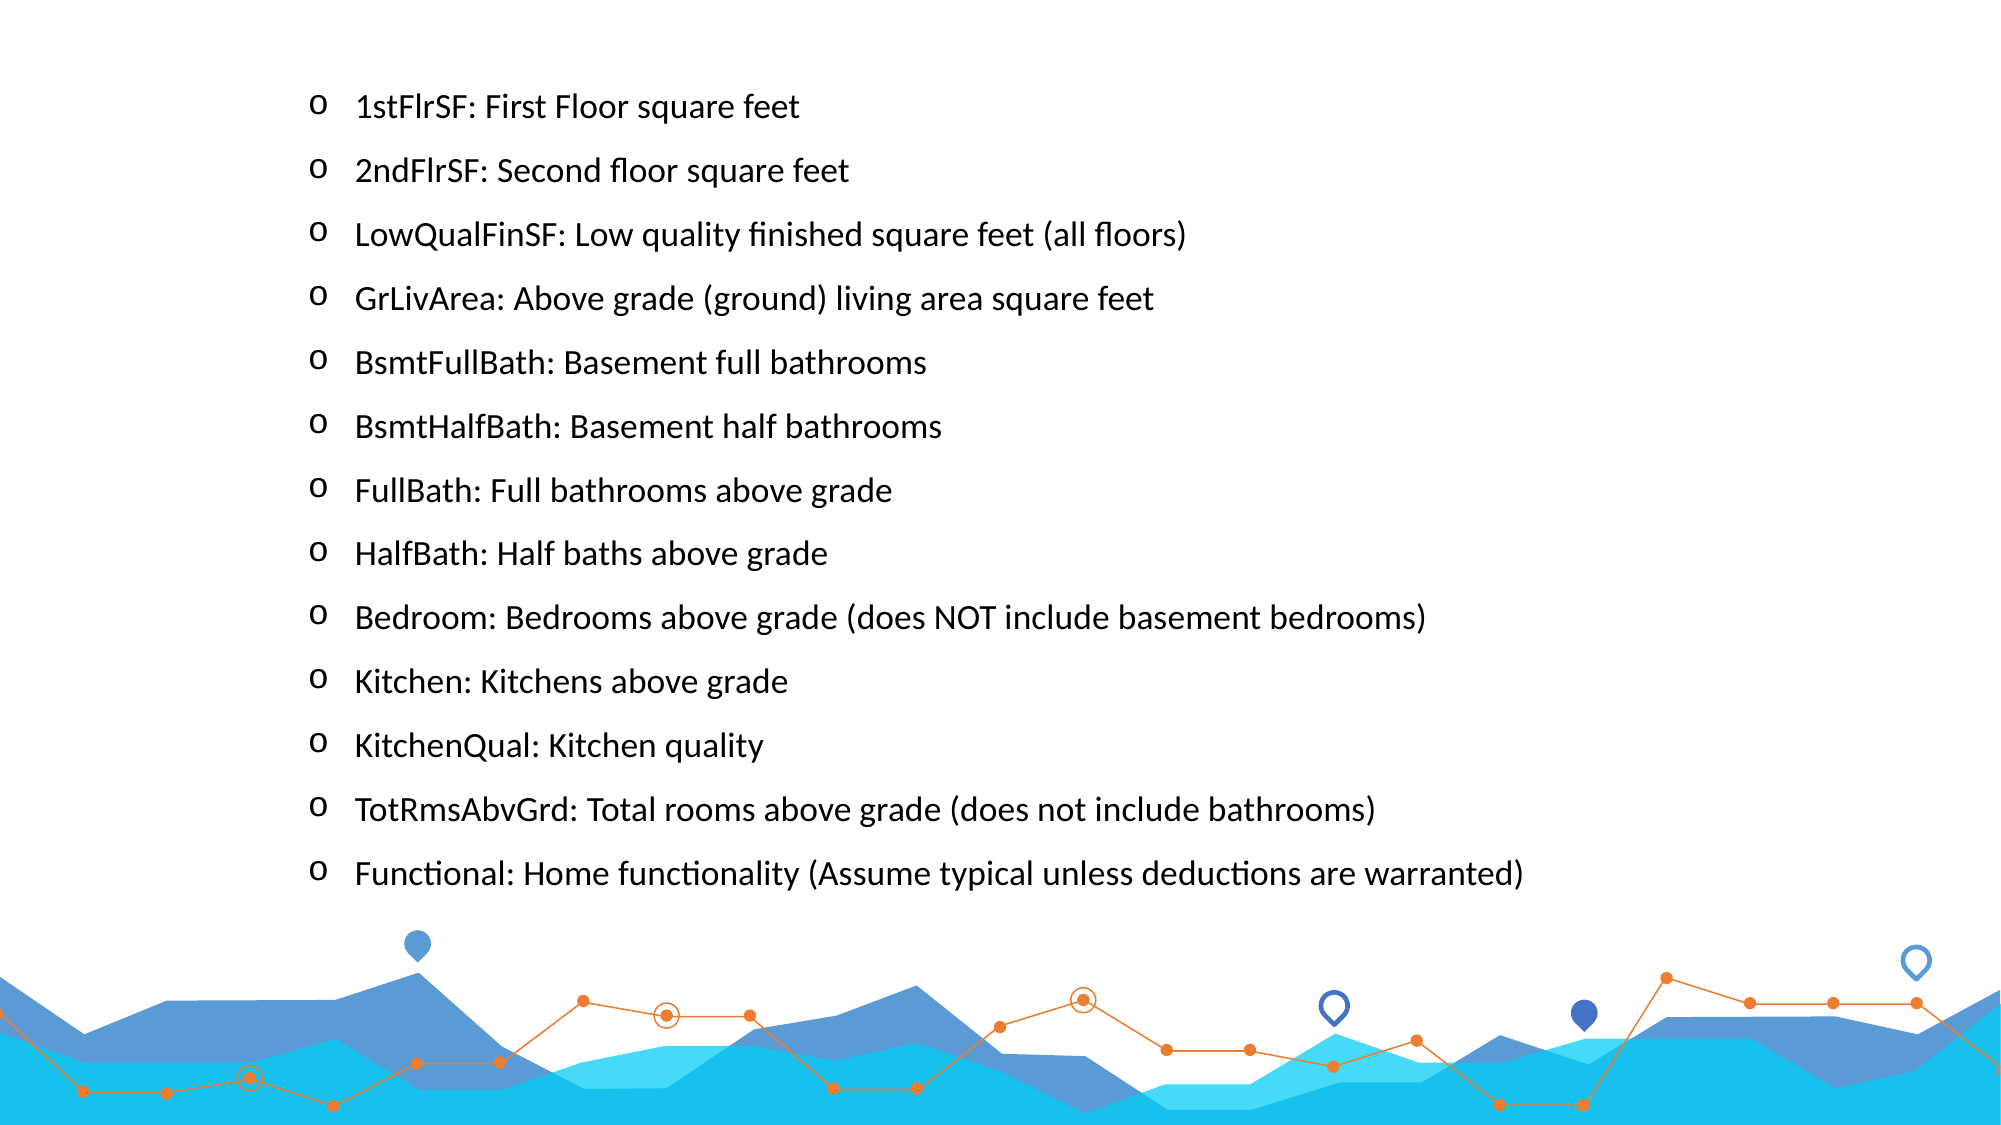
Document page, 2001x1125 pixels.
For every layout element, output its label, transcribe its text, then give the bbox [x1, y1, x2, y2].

list 1stFlrSF: First Floor square feet 2ndFlrSF: Second floor square feet LowQualFinSF: Low quality finished square feet (all floors) GrLivArea: Above grade (ground) living area square feet BsmtFullBath: Basement full bathrooms BsmtHalfBath: Basement half bathrooms FullBath: Full bathrooms above grade HalfBath: Half baths above grade Bedroom: Bedrooms above grade (does NOT include basement bedrooms) Kitchen: Kitchens above grade KitchenQual: Kitchen quality TotRmsAbvGrd: Total rooms above grade (does not include bathrooms) Functional: Home functionality (Assume typical unless deductions are warranted) [212, 42, 1899, 973]
